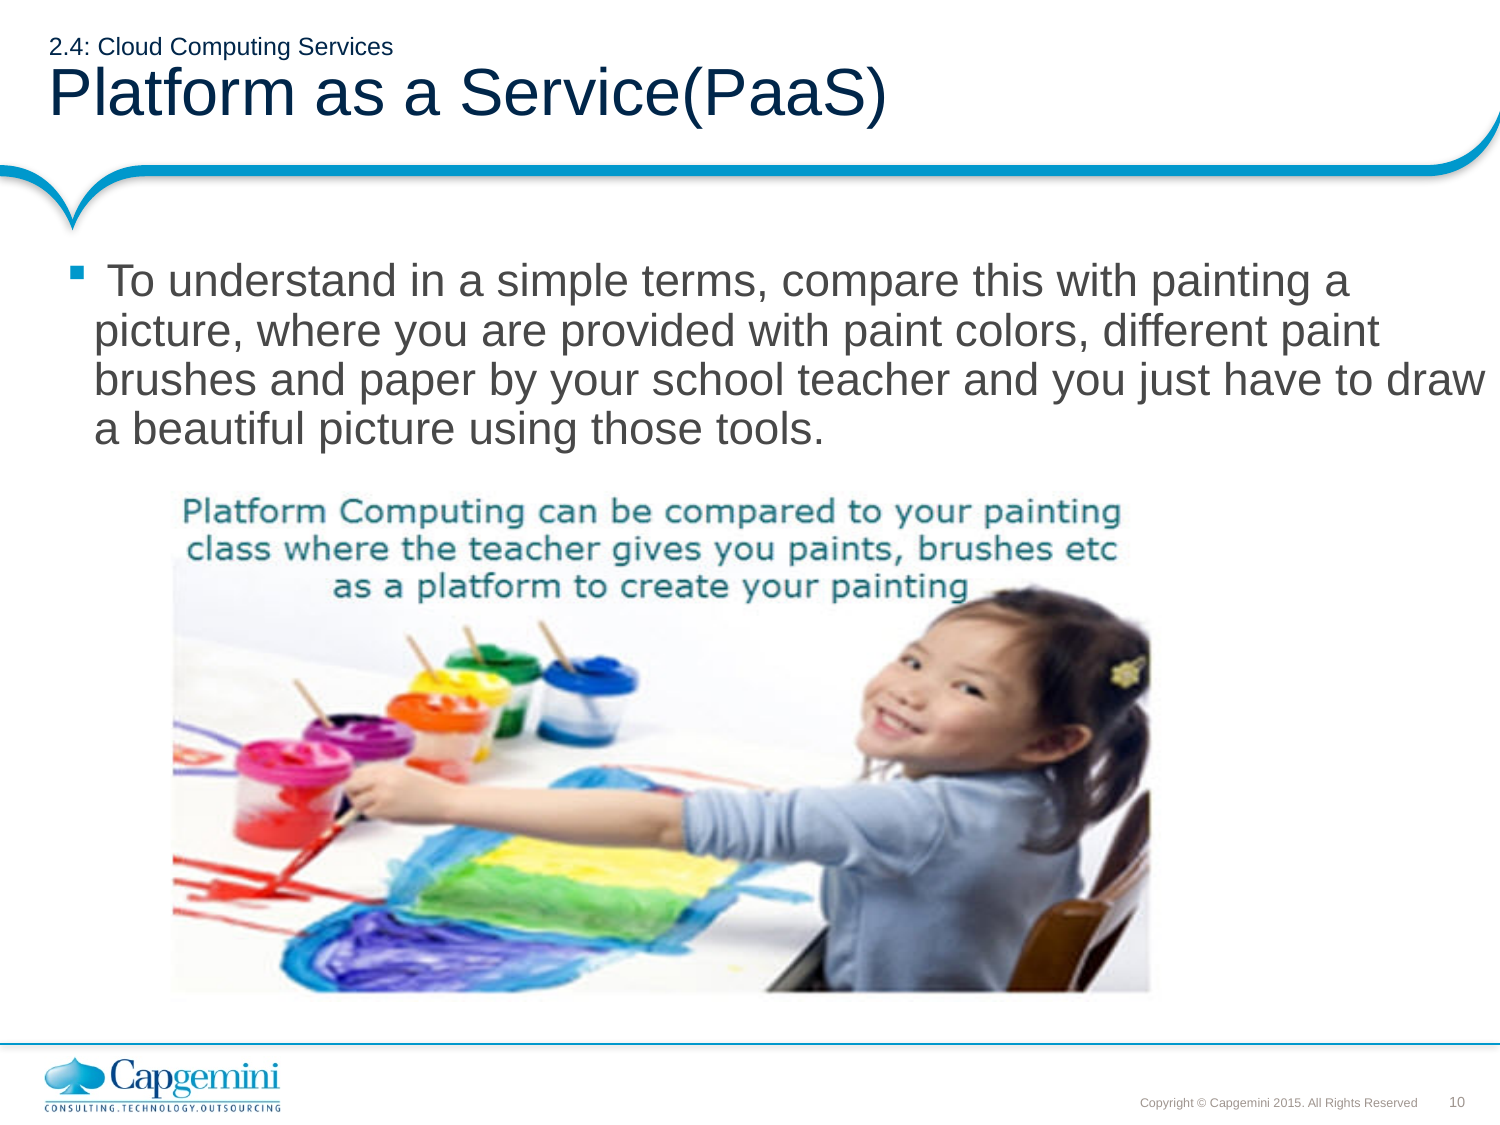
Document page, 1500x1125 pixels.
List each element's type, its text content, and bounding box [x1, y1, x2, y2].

title 2.4: Cloud Computing Services Platform as a Service(PaaS) [0, 0, 1500, 165]
picture [155, 479, 1168, 1003]
list To understand in a simple terms, compare this with painting a picture, where you are provided with paint colors, different paint brushes and paper by your school teacher and you just have to draw a beautiful picture using those tools. [48, 245, 1500, 1007]
picture [44, 1056, 281, 1113]
